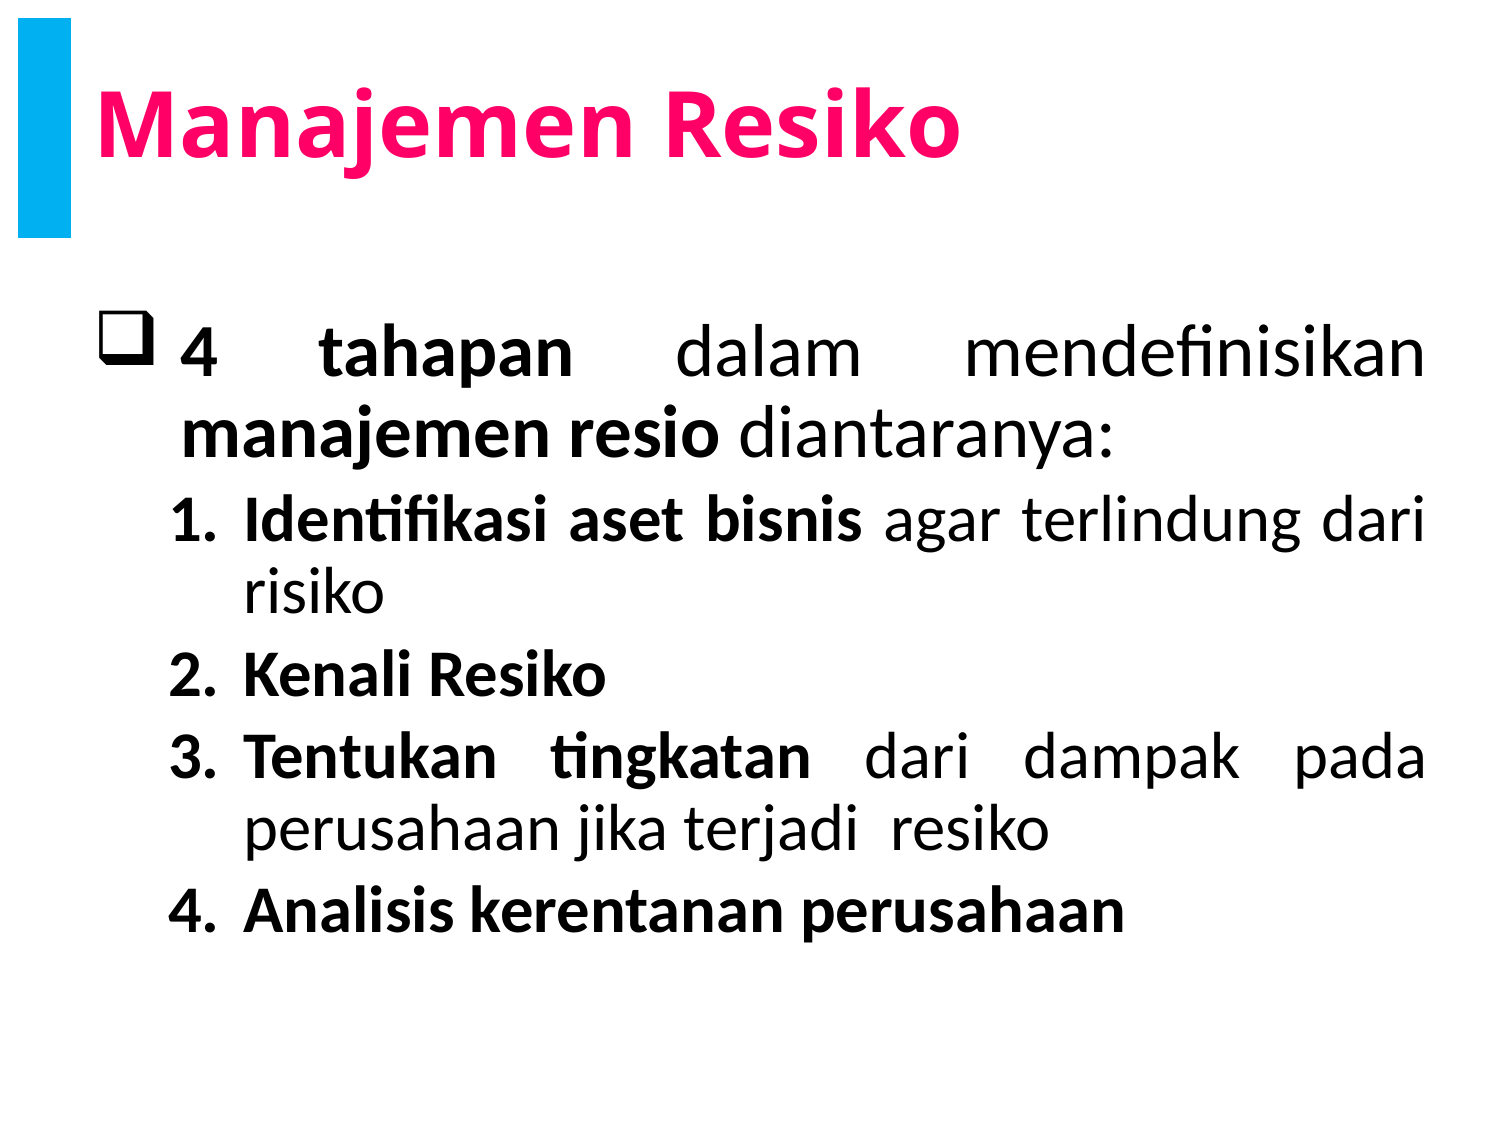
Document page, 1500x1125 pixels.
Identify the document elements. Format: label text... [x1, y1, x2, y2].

list 4 tahapan dalam mendefinisikan manajemen resio diantaranya: Identifikasi aset bisnis agar terlindung dari risiko Kenali Resiko Tentukan tingkatan dari dampak pada perusahaan jika terjadi resiko Analisis kerentanan perusahaan [78, 304, 1443, 962]
title Manajemen Resiko [78, 19, 1443, 237]
